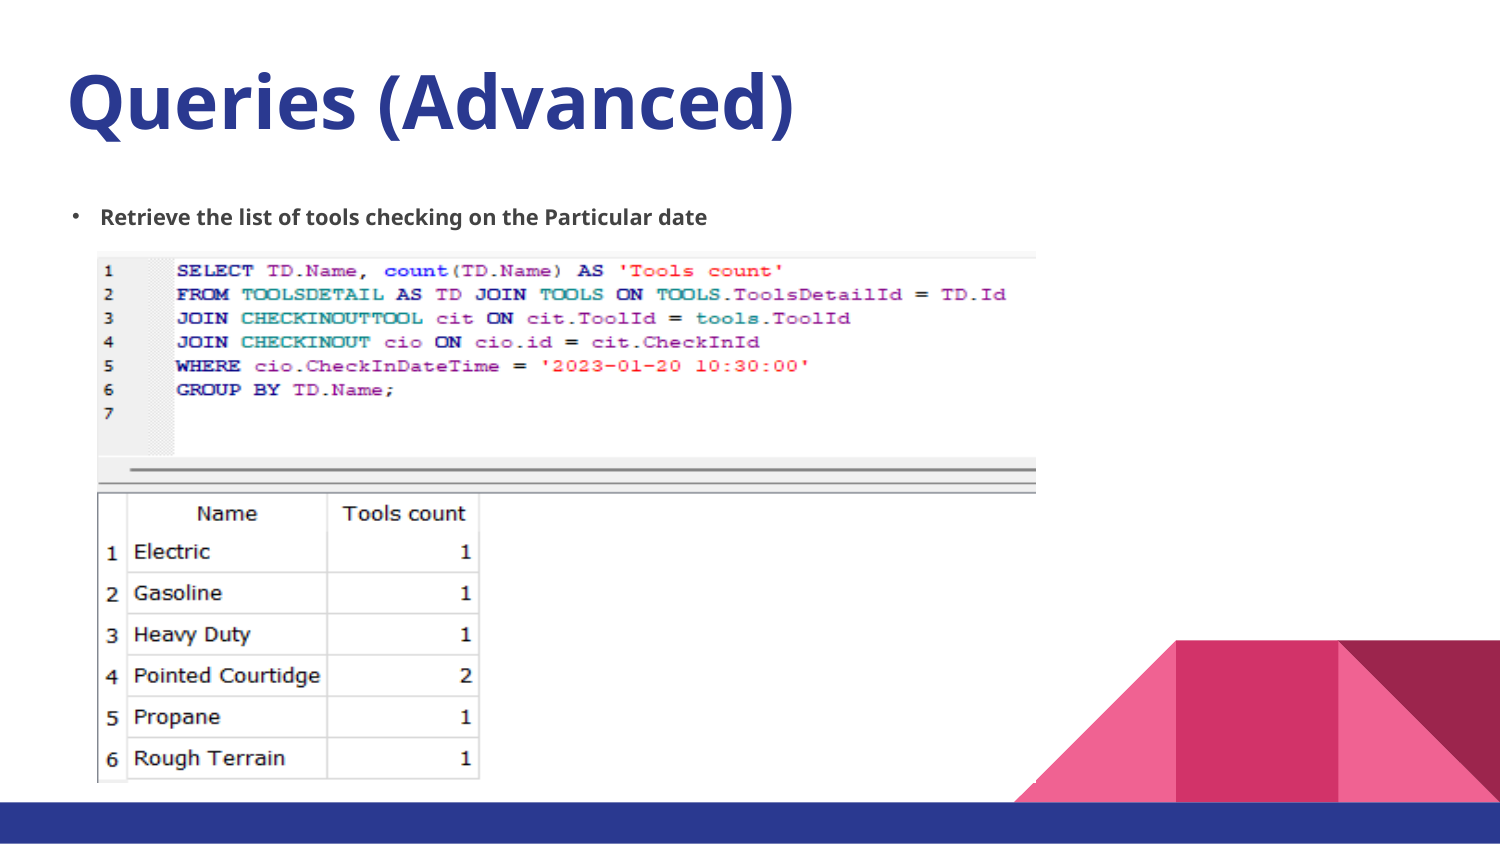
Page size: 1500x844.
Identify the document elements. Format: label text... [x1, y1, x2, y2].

text_box Retrieve the list of tools checking on the Particular date [38, 188, 769, 252]
title Queries (Advanced) [51, 40, 1449, 140]
picture [97, 251, 1037, 783]
